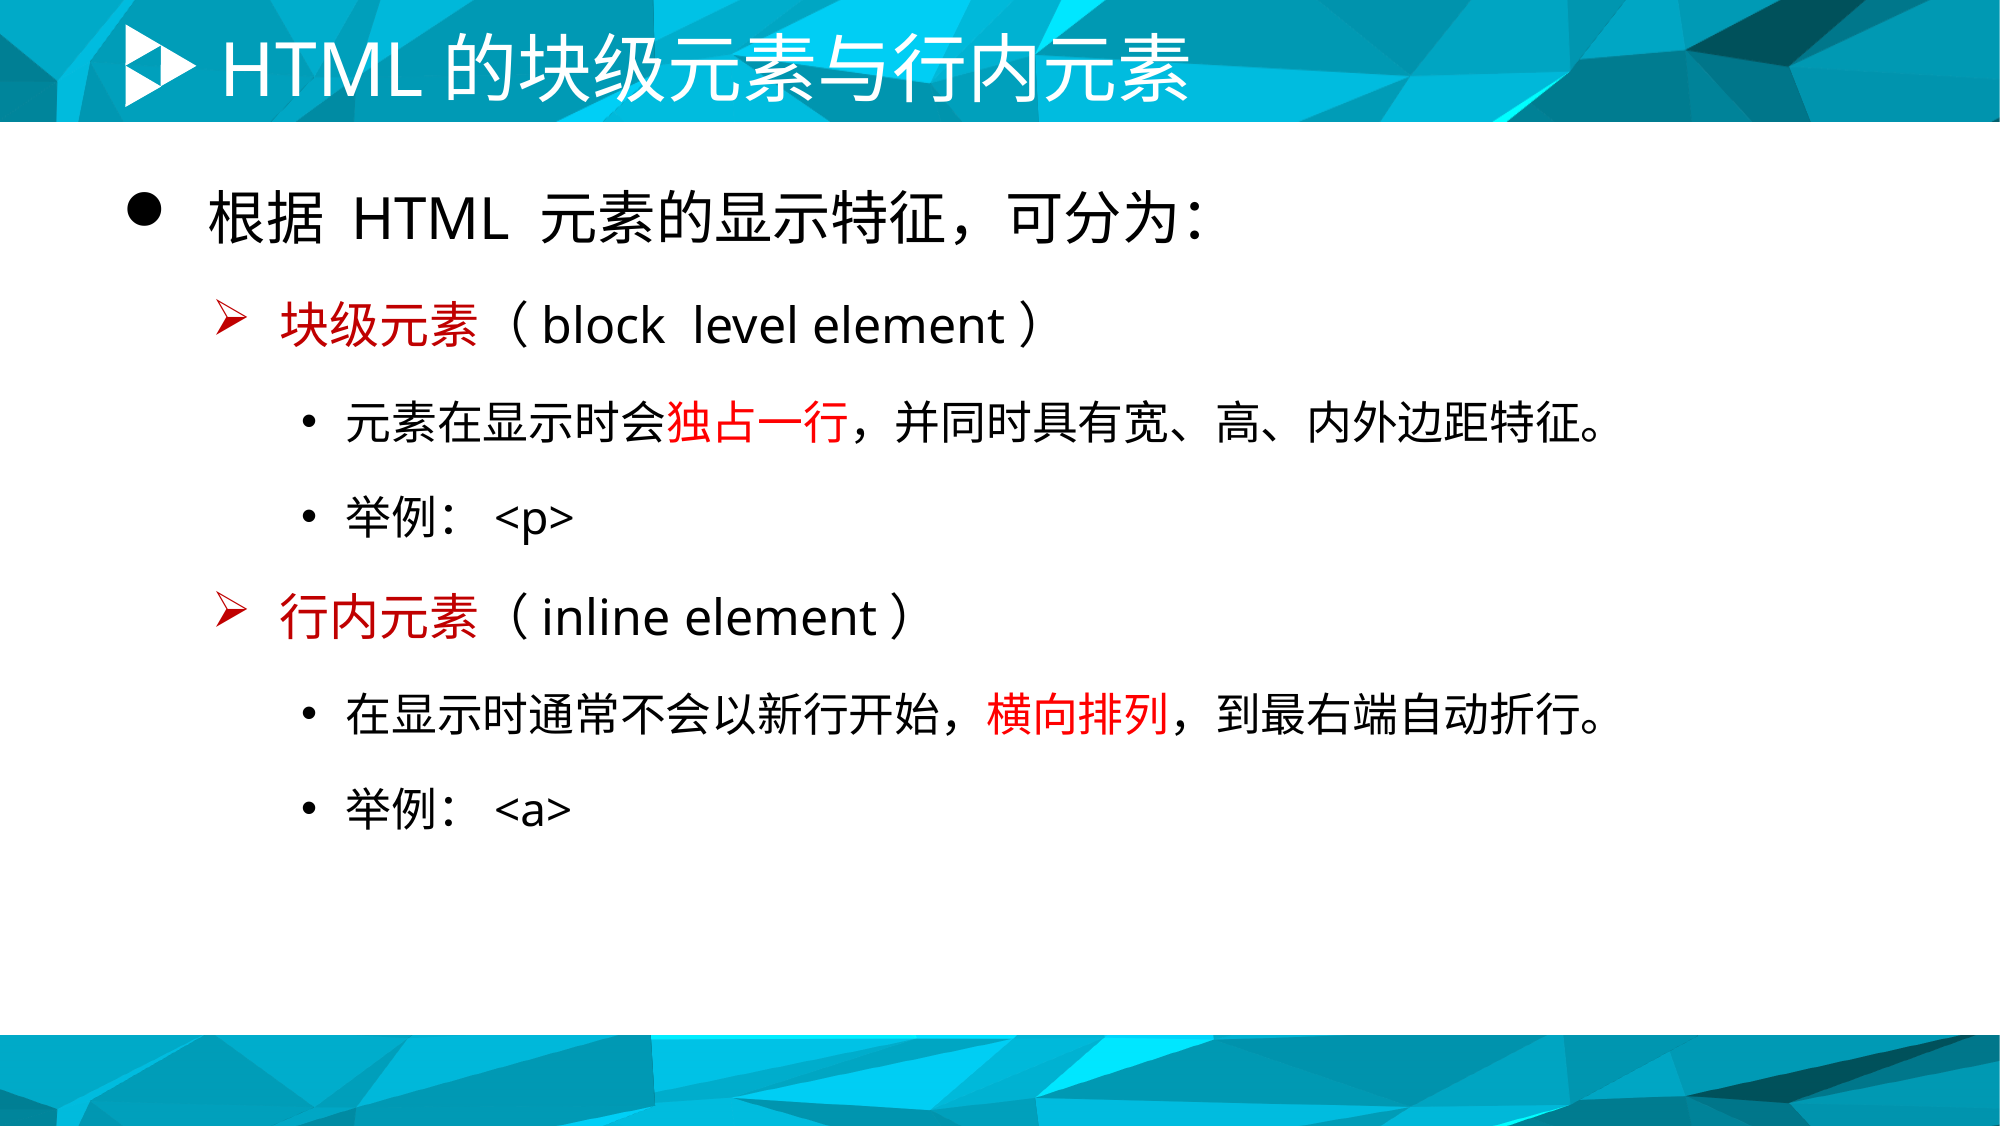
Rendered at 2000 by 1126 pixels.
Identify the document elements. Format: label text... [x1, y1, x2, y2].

picture [0, 0, 2000, 122]
picture [0, 1035, 2000, 1126]
list 根据 HTML 元素的显示特征，可分为： 块级元素（block level element） 元素在显示时会独占一行，并同时具有宽、高、内外边距特征。 举例：<p> 行内元素（inline element） 在显示时通常不会以新行开始，横向排列，到最右端自动折行。 举例：<a> [104, 137, 1927, 938]
title HTML的块级元素与行内元素 [201, 21, 1927, 125]
